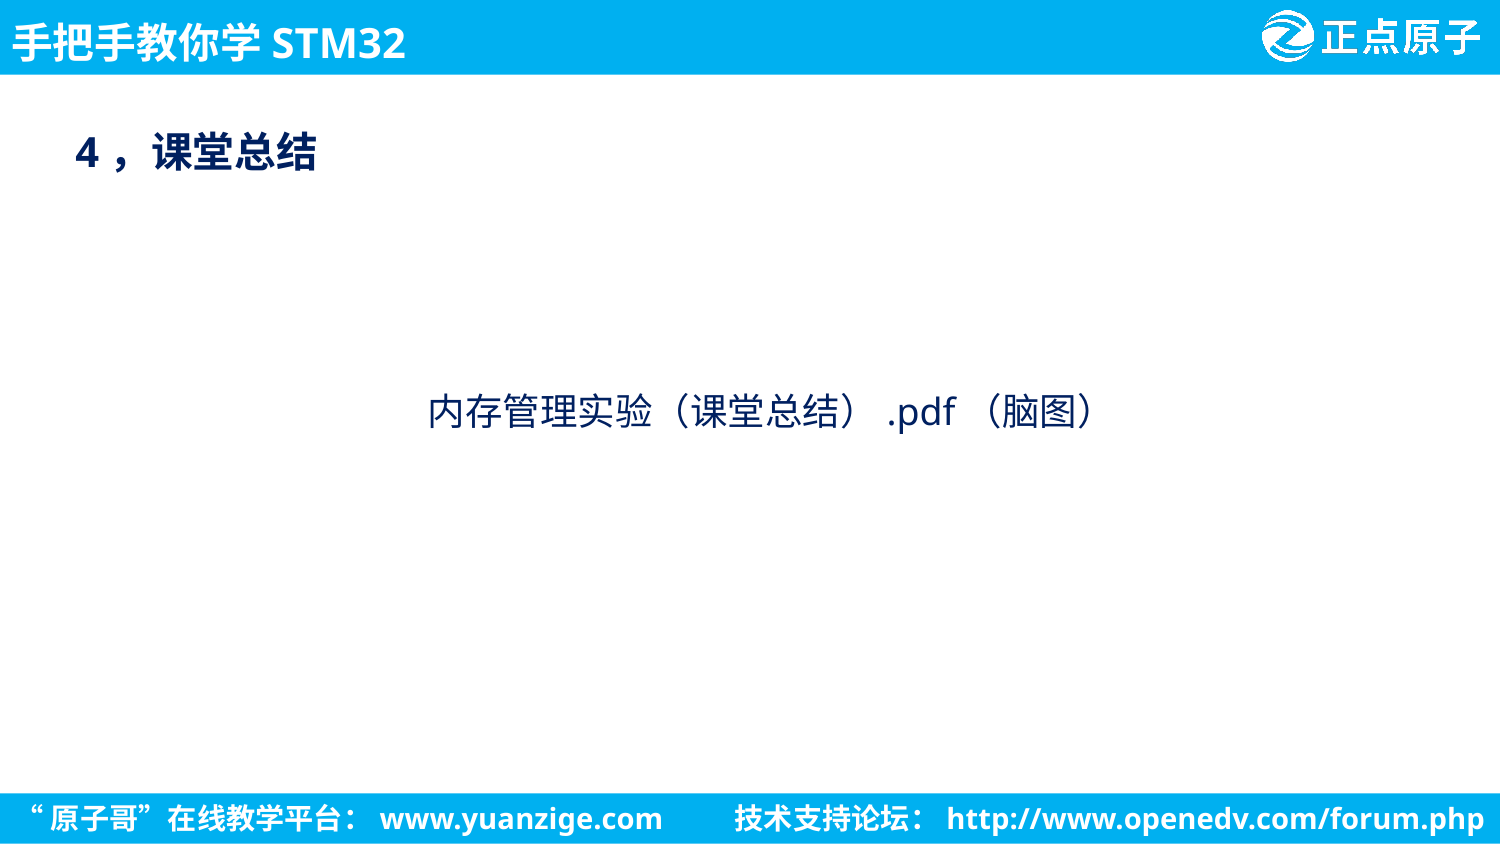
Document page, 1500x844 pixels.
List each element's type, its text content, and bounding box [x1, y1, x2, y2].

picture [1412, 45, 1418, 52]
text_box [0, 0, 1500, 76]
text_box “原子哥”在线教学平台：www.yuanzige.com [0, 793, 560, 843]
picture [1431, 45, 1438, 51]
picture [1273, 11, 1314, 45]
picture [1446, 21, 1479, 54]
text_box 技术支持论坛：http://www.openedv.com/forum.php [560, 793, 1500, 843]
picture [1276, 45, 1301, 53]
text_box 内存管理实验（课堂总结）.pdf（脑图） [101, 357, 1441, 440]
text_box 手把手教你学STM32 [0, 0, 967, 75]
picture [1368, 19, 1396, 42]
picture [1405, 21, 1438, 54]
picture [1323, 21, 1357, 53]
text_box 4，课堂总结 [67, 97, 636, 181]
picture [1263, 27, 1301, 61]
picture [1391, 46, 1397, 53]
